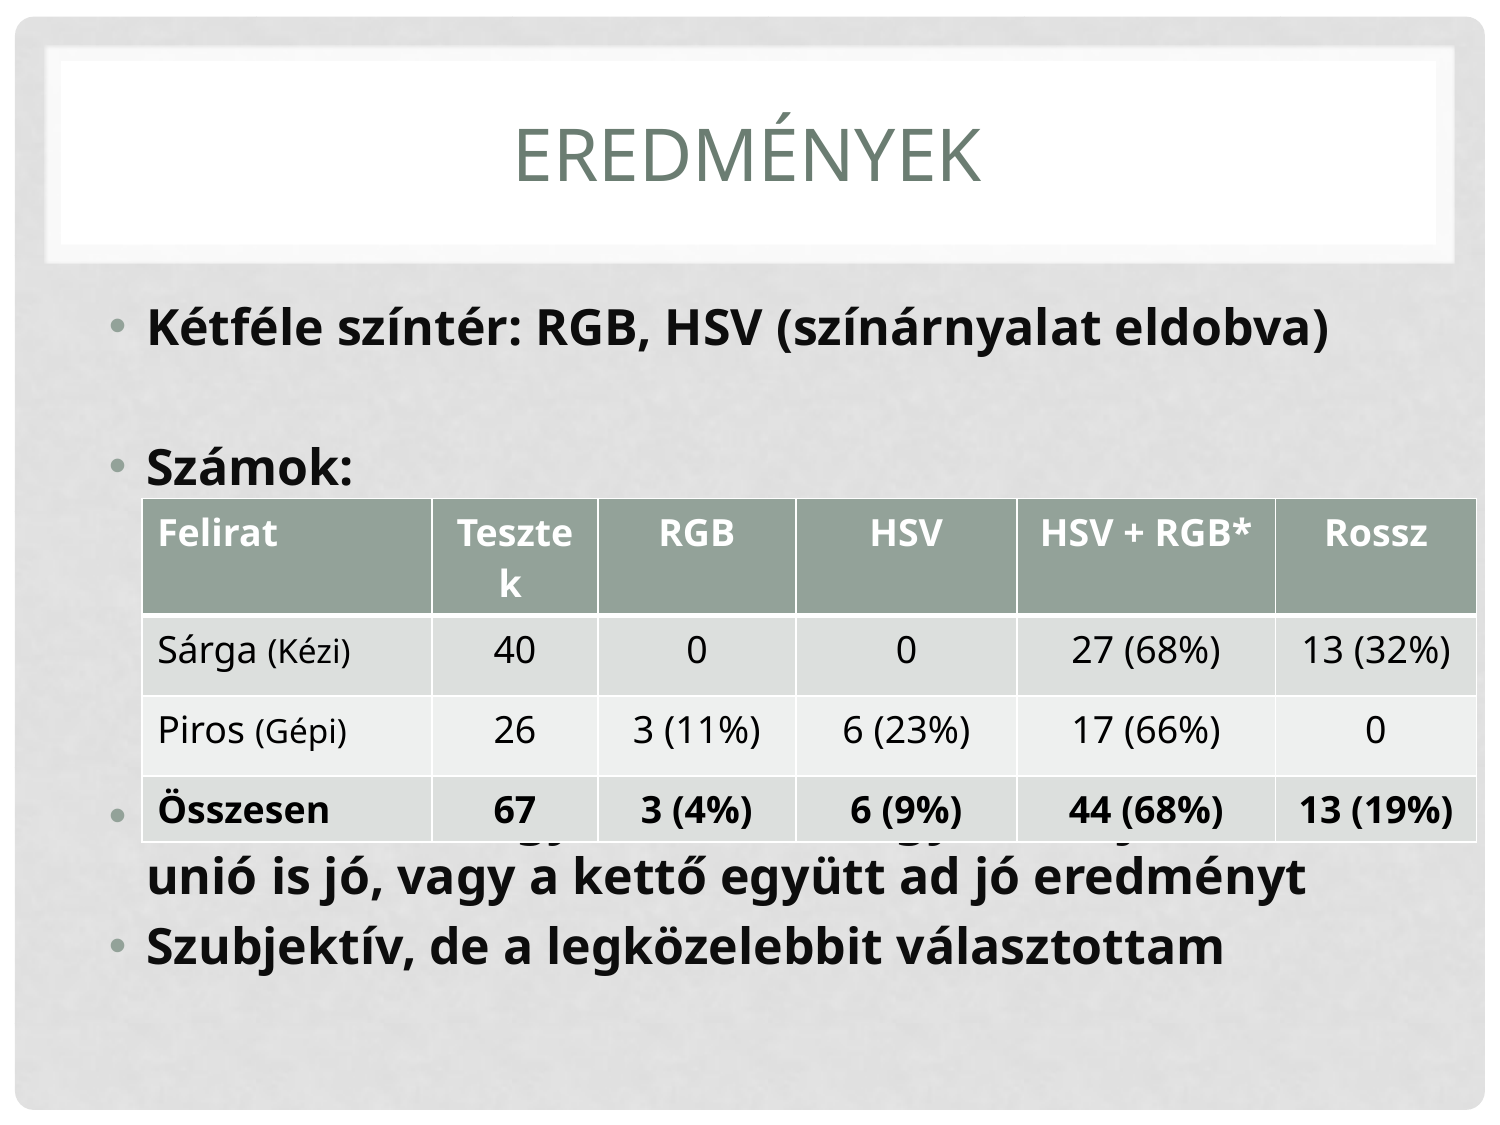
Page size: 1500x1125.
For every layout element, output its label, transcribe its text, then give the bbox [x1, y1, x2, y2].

table_cell 26 [433, 697, 597, 775]
table_cell 0 [1276, 697, 1476, 775]
list Kétféle színtér: RGB, HSV (színárnyalat eldobva) Számok: *HSV+RGB = vagy mindkettő egyforma jó, ezért az unió is jó, vagy a kettő együtt ad jó eredményt Szubjektív, de a legközelebbit választottam [75, 287, 1425, 1005]
table_cell 0 [797, 618, 1016, 695]
table_cell 13 (19%) [1276, 777, 1476, 841]
table_cell 17 (66%) [1018, 697, 1275, 775]
table_cell 6 (9%) [797, 777, 1016, 841]
table_cell 27 (68%) [1018, 618, 1275, 695]
table_cell 6 (23%) [797, 697, 1016, 775]
table_header Rossz [1276, 499, 1476, 613]
table_cell 0 [599, 618, 795, 695]
table_header RGB [599, 499, 795, 613]
table_cell 44 (68%) [1018, 777, 1275, 841]
table_cell 13 (32%) [1276, 618, 1476, 695]
table_cell Sárga (Kézi) [143, 618, 431, 695]
table_header HSV + RGB* [1018, 499, 1275, 613]
table_header HSV [797, 499, 1016, 613]
table_cell 67 [433, 777, 597, 841]
table_cell 3 (11%) [599, 697, 795, 775]
table_header Felirat [143, 499, 431, 613]
table_header Tesztek [433, 499, 597, 613]
title Eredmények [69, 66, 1425, 238]
table_cell Piros (Gépi) [143, 697, 431, 775]
table_cell Összesen [143, 777, 431, 841]
table_cell 40 [433, 618, 597, 695]
table_cell 3 (4%) [599, 777, 795, 841]
